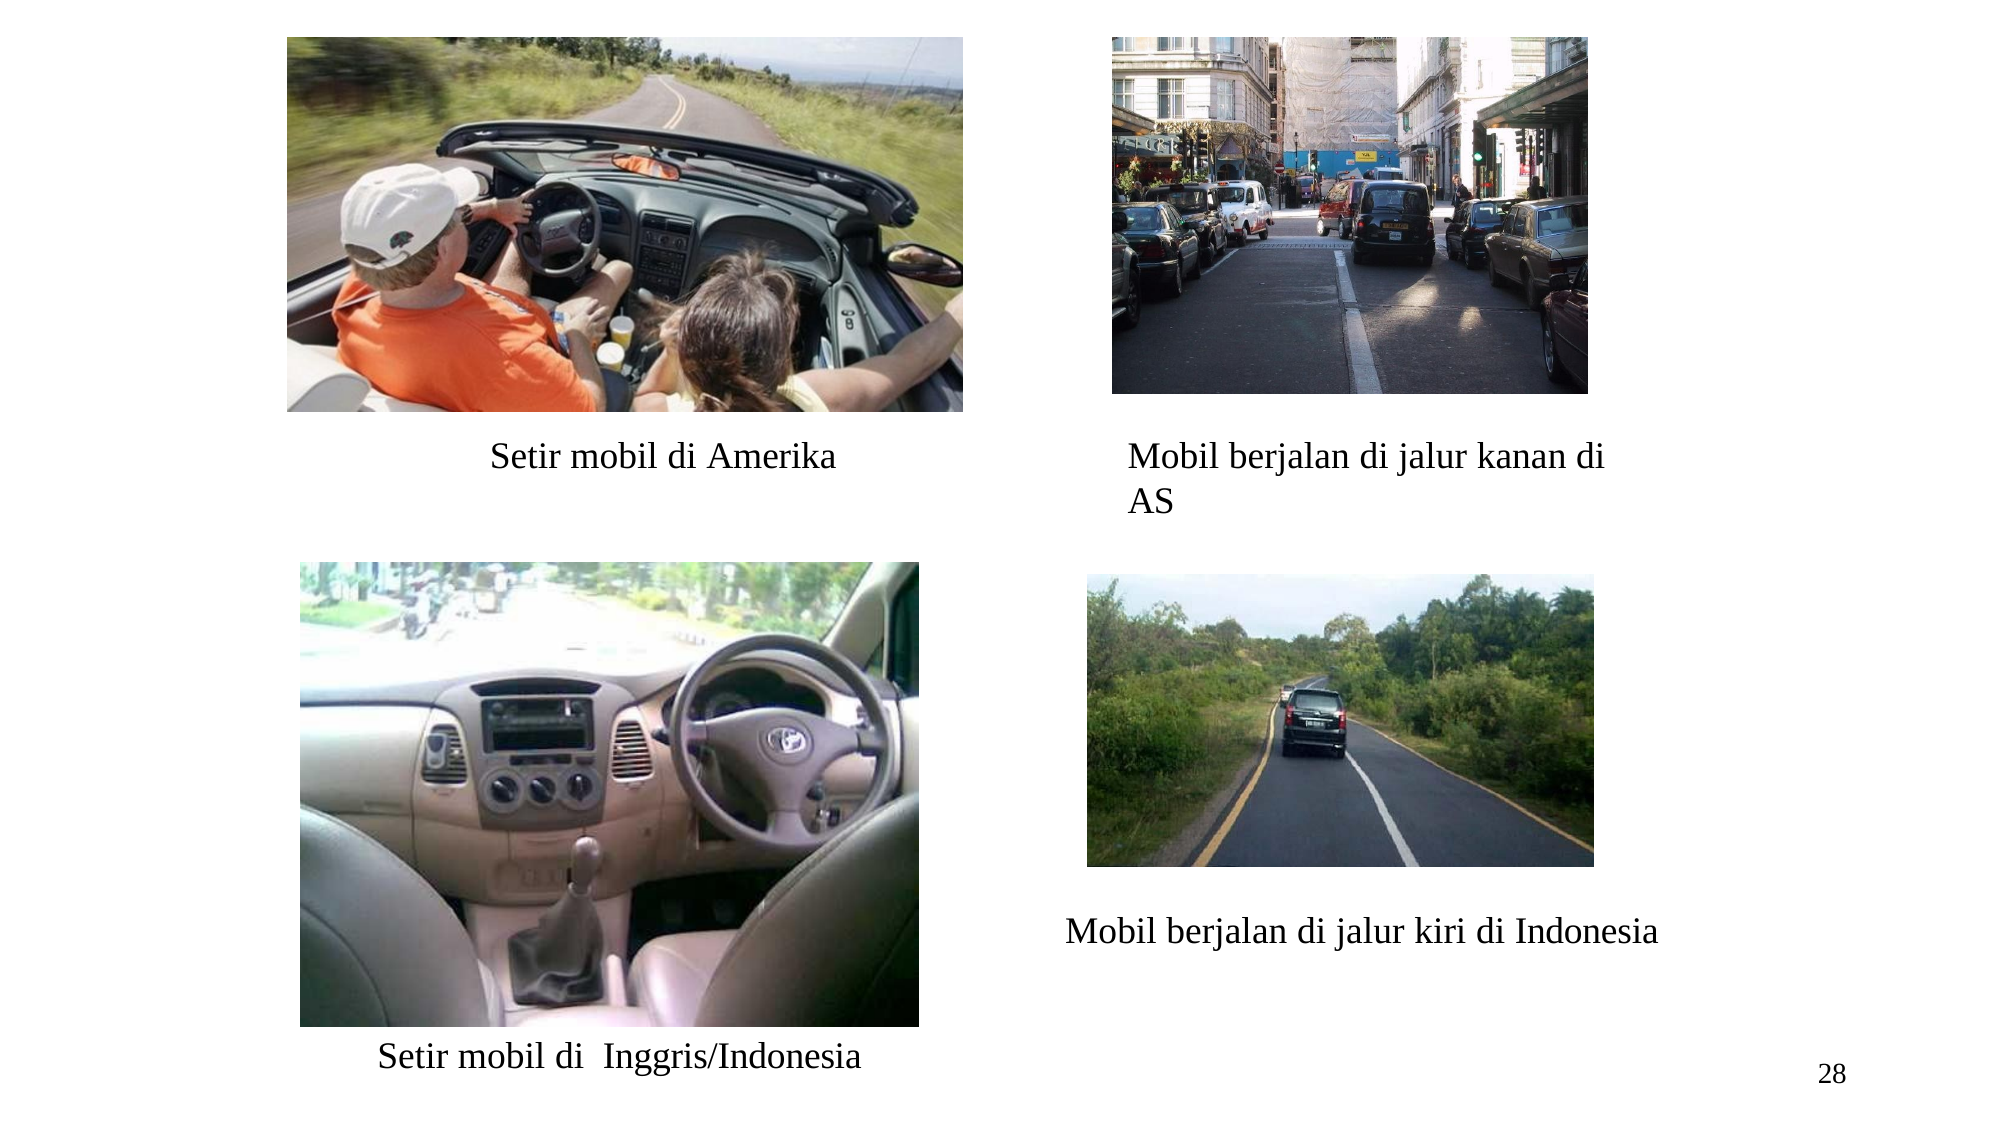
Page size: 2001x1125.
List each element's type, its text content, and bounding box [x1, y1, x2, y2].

text_box Mobil berjalan di jalur kanan di AS [1125, 429, 1661, 522]
picture [1087, 574, 1594, 867]
text_box Setir mobil di Inggris/Indonesia [375, 1029, 867, 1077]
text_box Setir mobil di Amerika [487, 429, 837, 522]
text_box Mobil berjalan di jalur kiri di Indonesia [1063, 904, 1661, 952]
picture [299, 562, 919, 1027]
picture [1112, 37, 1588, 394]
text_box 28 [1815, 1052, 1850, 1090]
picture [287, 37, 963, 412]
